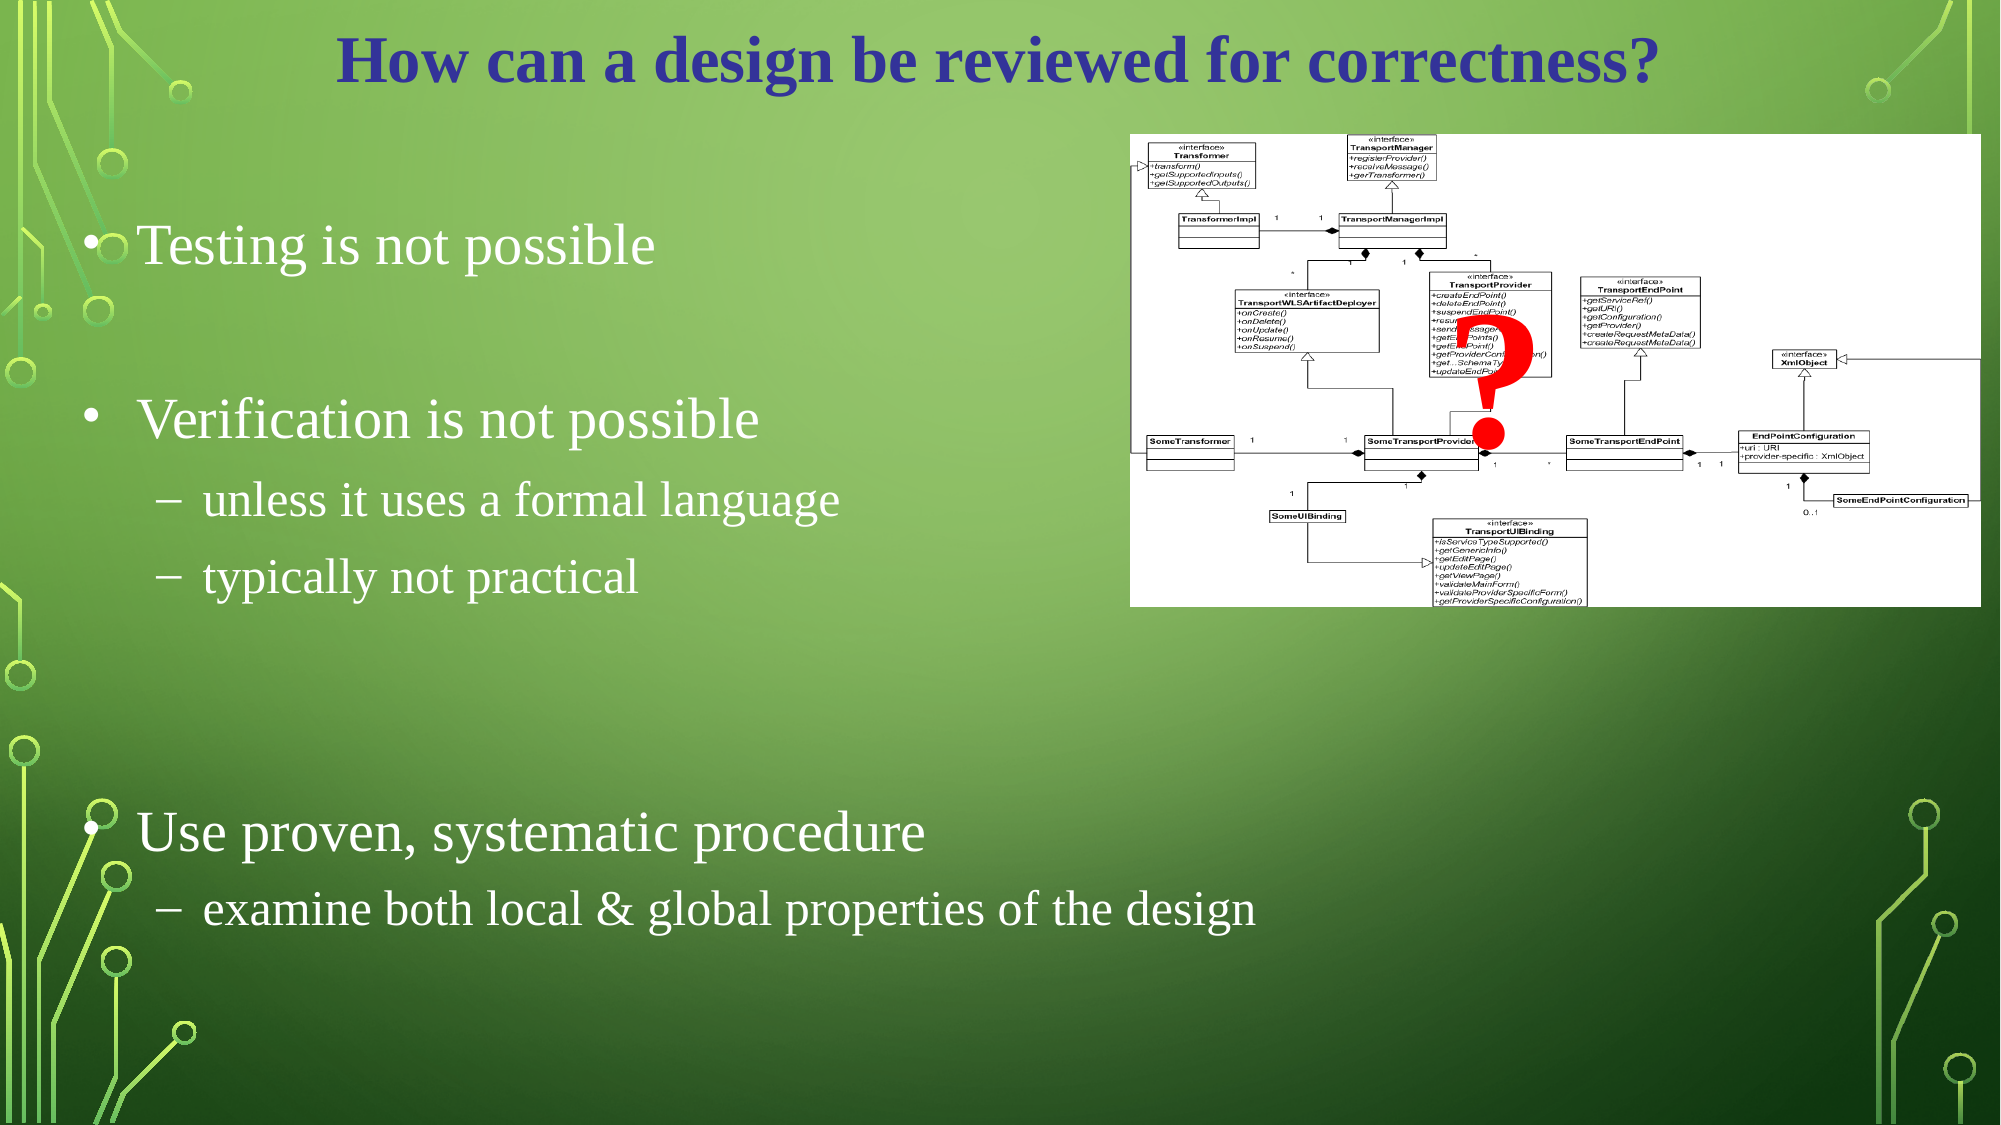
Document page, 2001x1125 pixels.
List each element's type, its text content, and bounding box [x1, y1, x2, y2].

picture [1130, 134, 1981, 607]
text_box Testing is not possible Verification is not possible unless it uses a formal language typically not practical Use proven, systematic procedure examine both local & global properties of the design [66, 112, 1934, 1088]
text_box How can a design be reviewed for correctness? [66, 0, 1934, 112]
